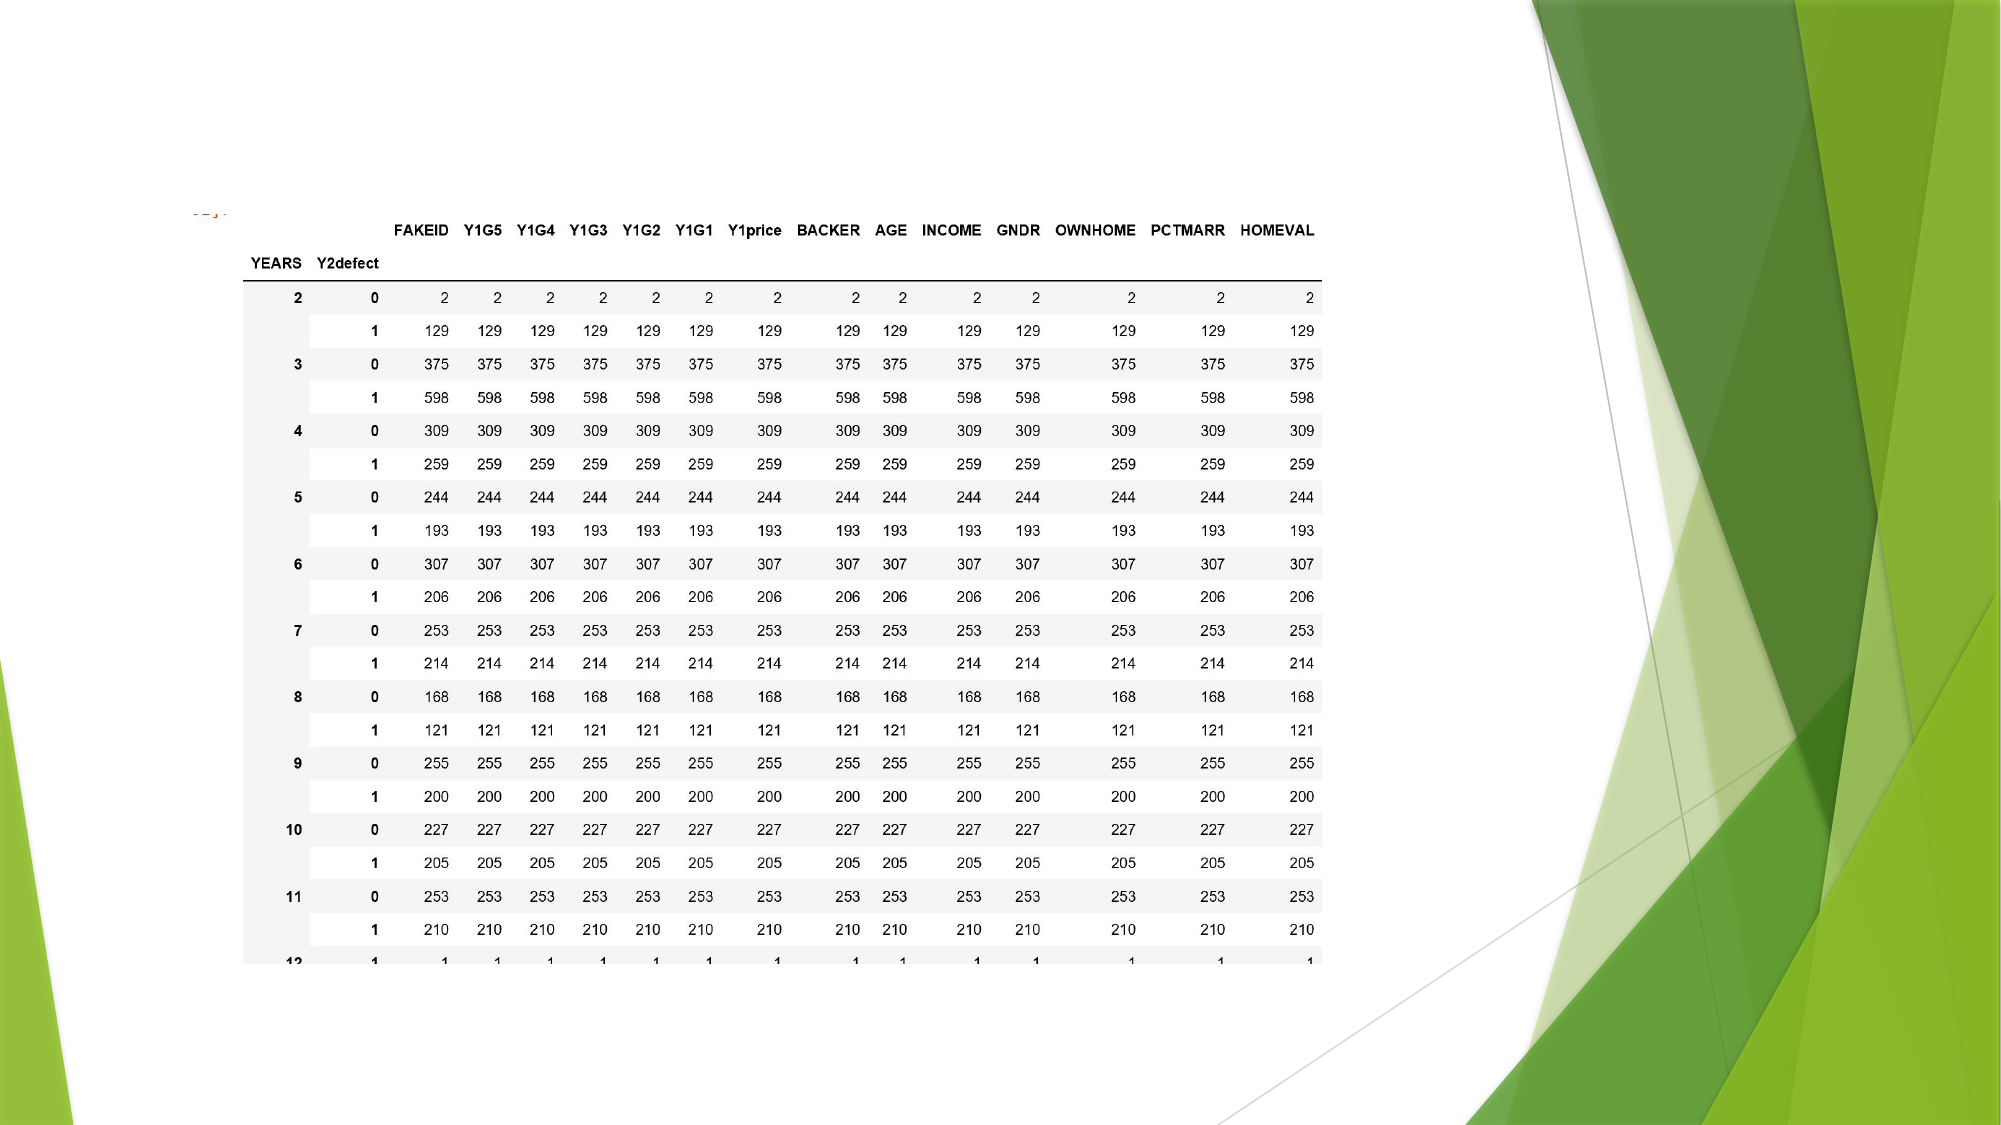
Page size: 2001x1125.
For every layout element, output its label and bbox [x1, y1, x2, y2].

list [193, 214, 1456, 965]
